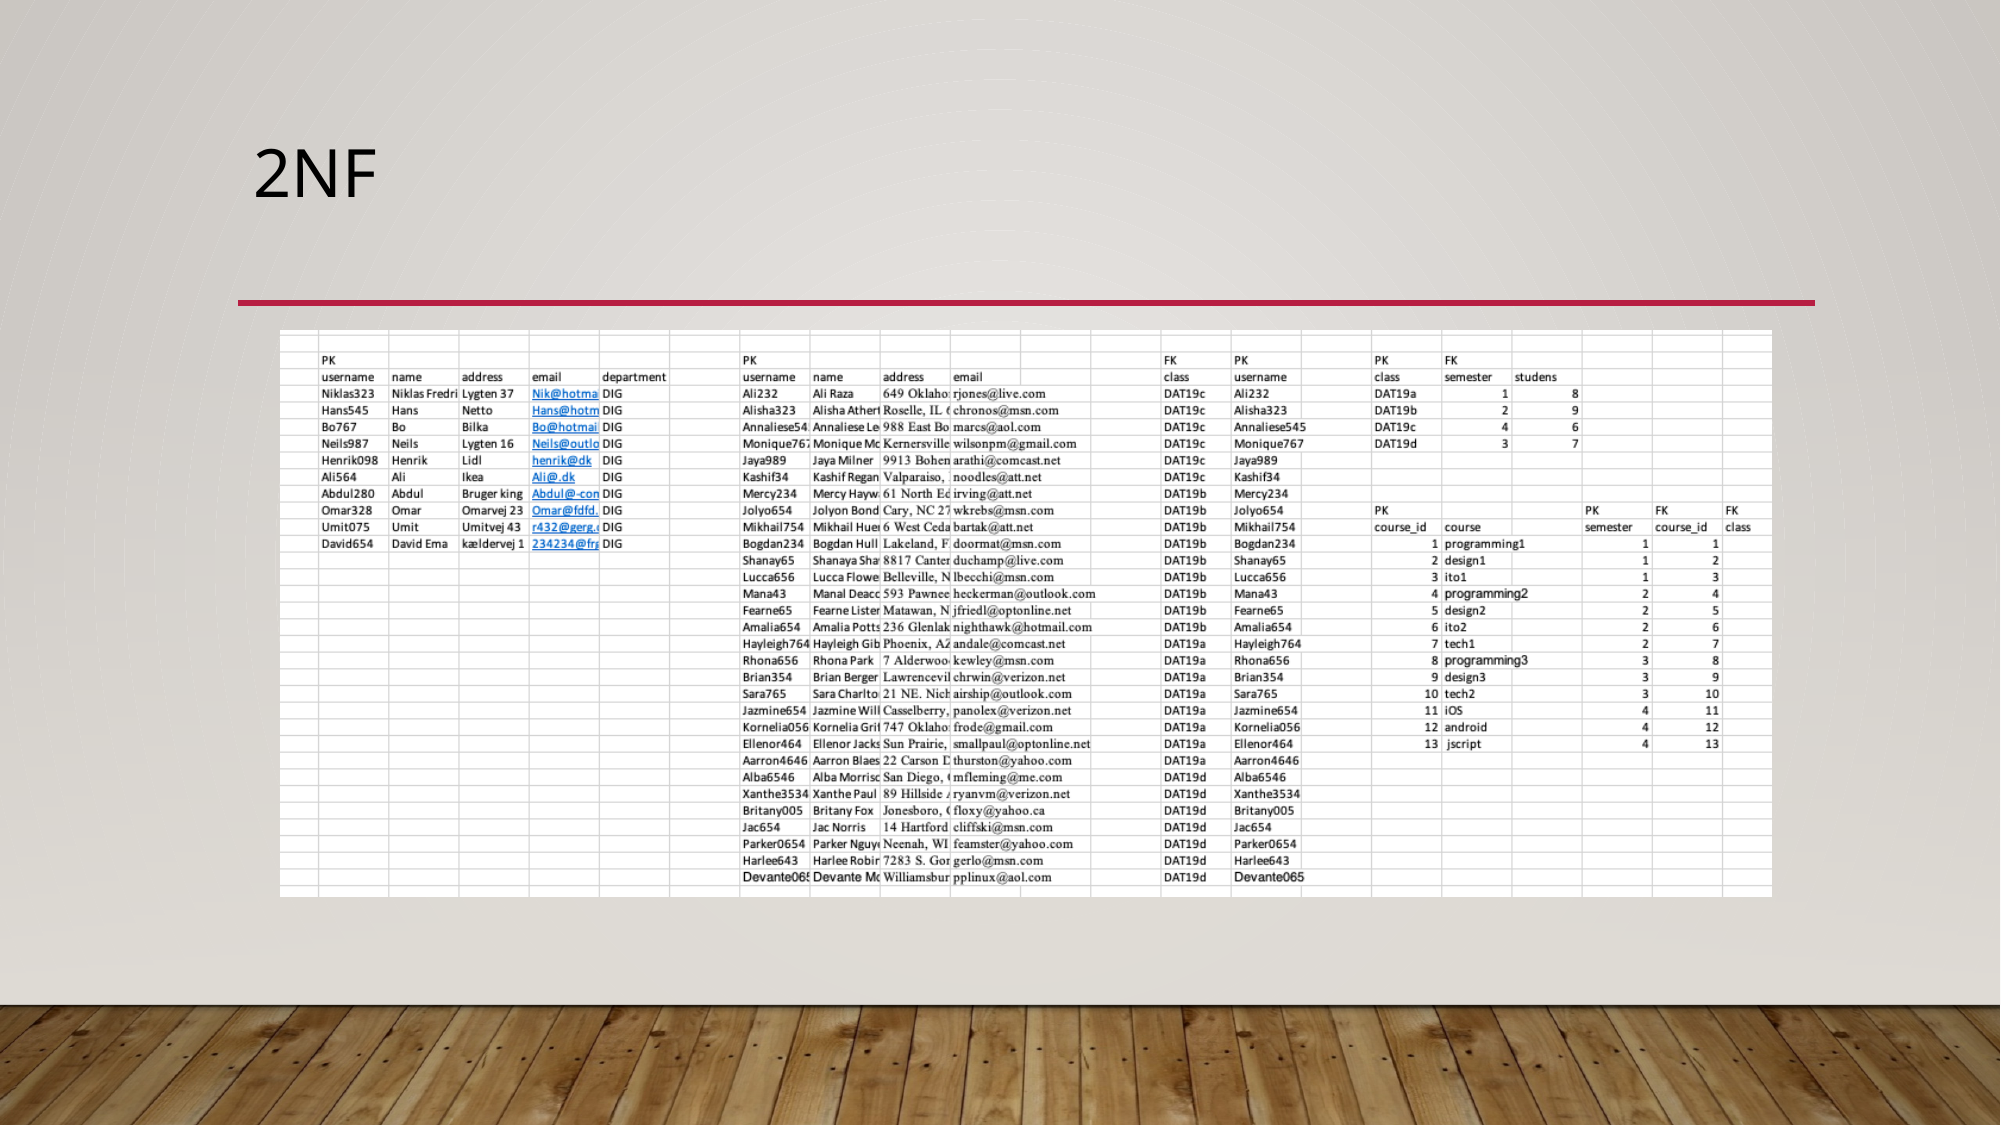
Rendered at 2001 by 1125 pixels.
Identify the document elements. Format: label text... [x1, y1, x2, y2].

title 2NF [238, 131, 1814, 305]
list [280, 330, 1772, 897]
picture [0, 1005, 2000, 1125]
